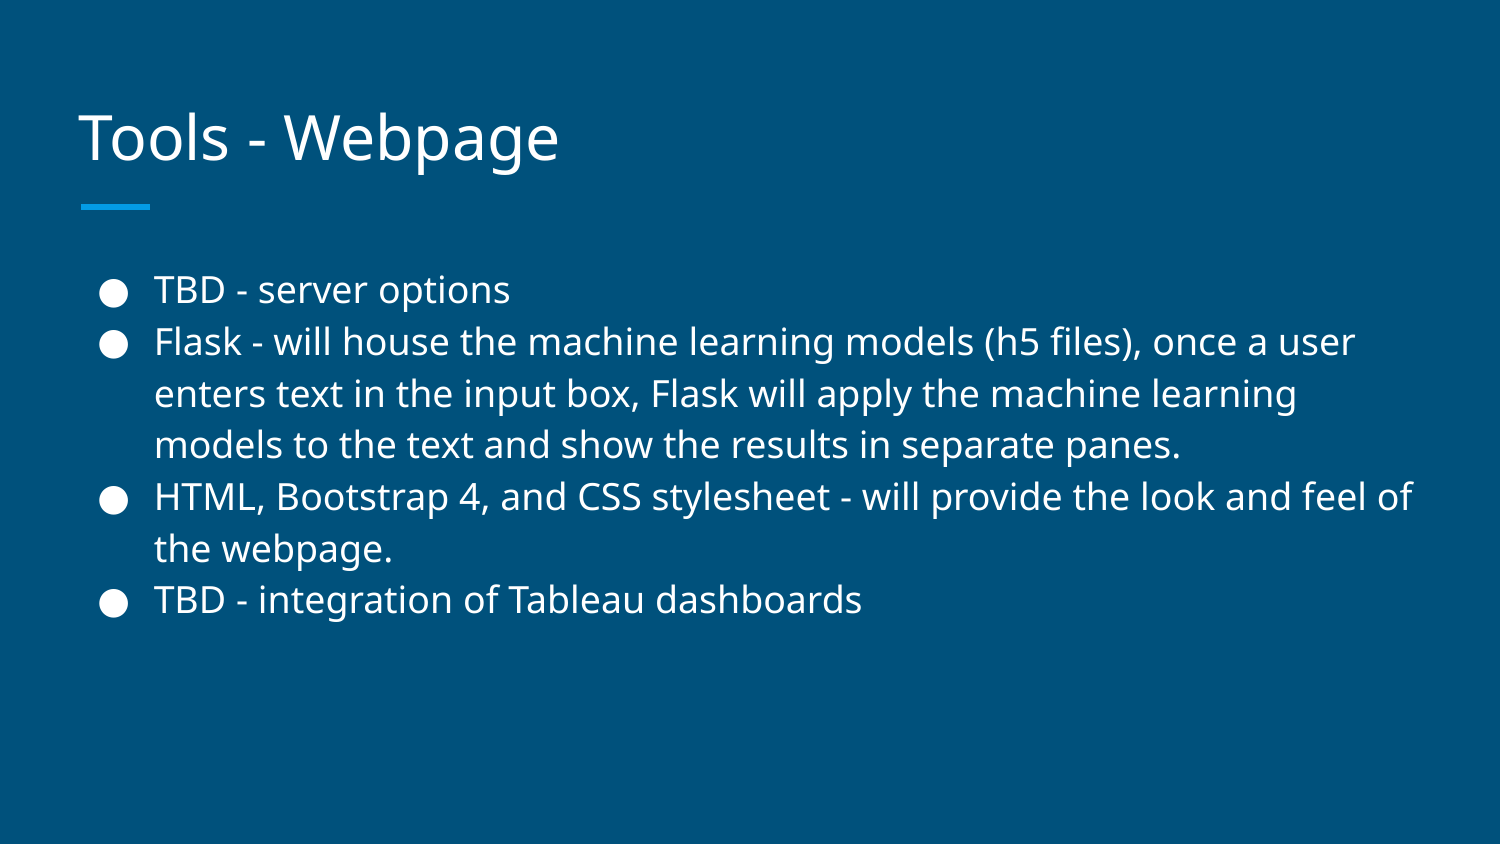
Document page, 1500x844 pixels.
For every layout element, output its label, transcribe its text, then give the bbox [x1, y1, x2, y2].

title Tools - Webpage [63, 75, 1437, 188]
list TBD - server options Flask - will house the machine learning models (h5 files), once a user enters text in the input box, Flask will apply the machine learning models to the text and show the results in separate panes. HTML, Bootstrap 4, and CSS stylesheet - will provide the look and feel of the webpage. TBD - integration of Tableau dashboards [63, 244, 1437, 750]
